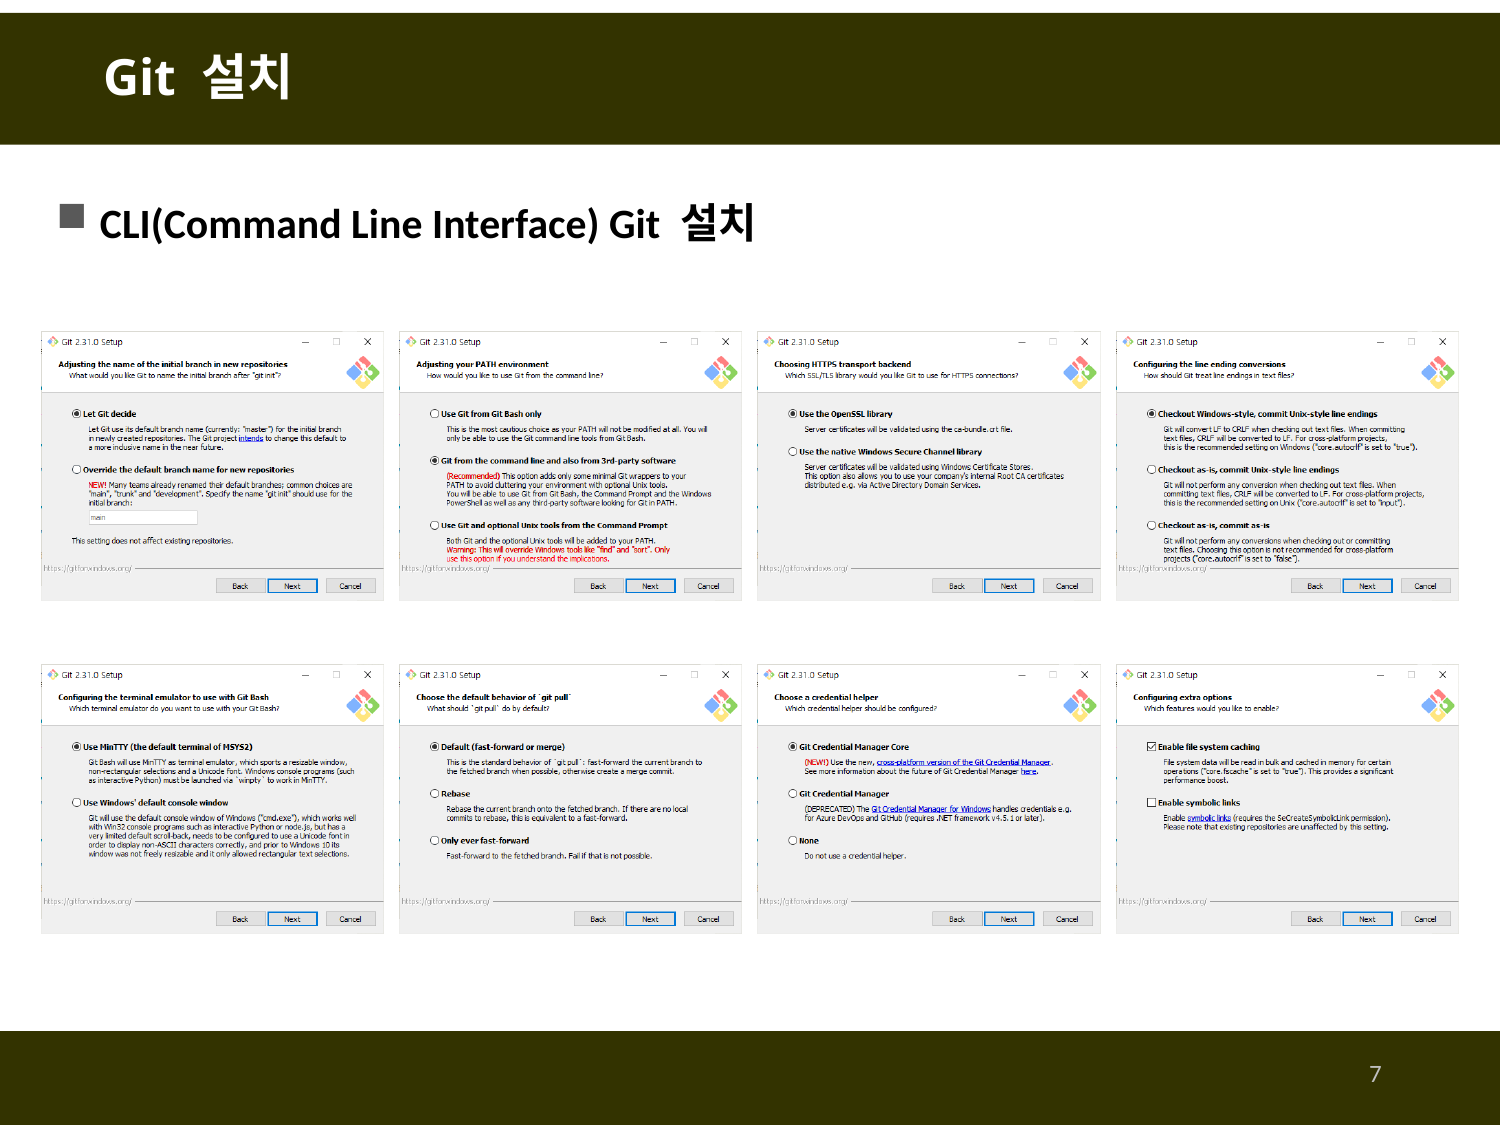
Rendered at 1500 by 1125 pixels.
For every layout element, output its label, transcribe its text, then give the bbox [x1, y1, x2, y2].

title Git 설치 [88, 31, 1282, 126]
picture [399, 664, 742, 934]
picture [1116, 664, 1459, 934]
picture [757, 664, 1101, 934]
picture [1116, 331, 1459, 601]
picture [757, 331, 1101, 601]
picture [41, 664, 384, 934]
list CLI(Command Line Interface) Git 설치 [41, 164, 1459, 290]
picture [399, 331, 742, 601]
slide_number 7 [1059, 1042, 1397, 1103]
picture [41, 331, 384, 601]
